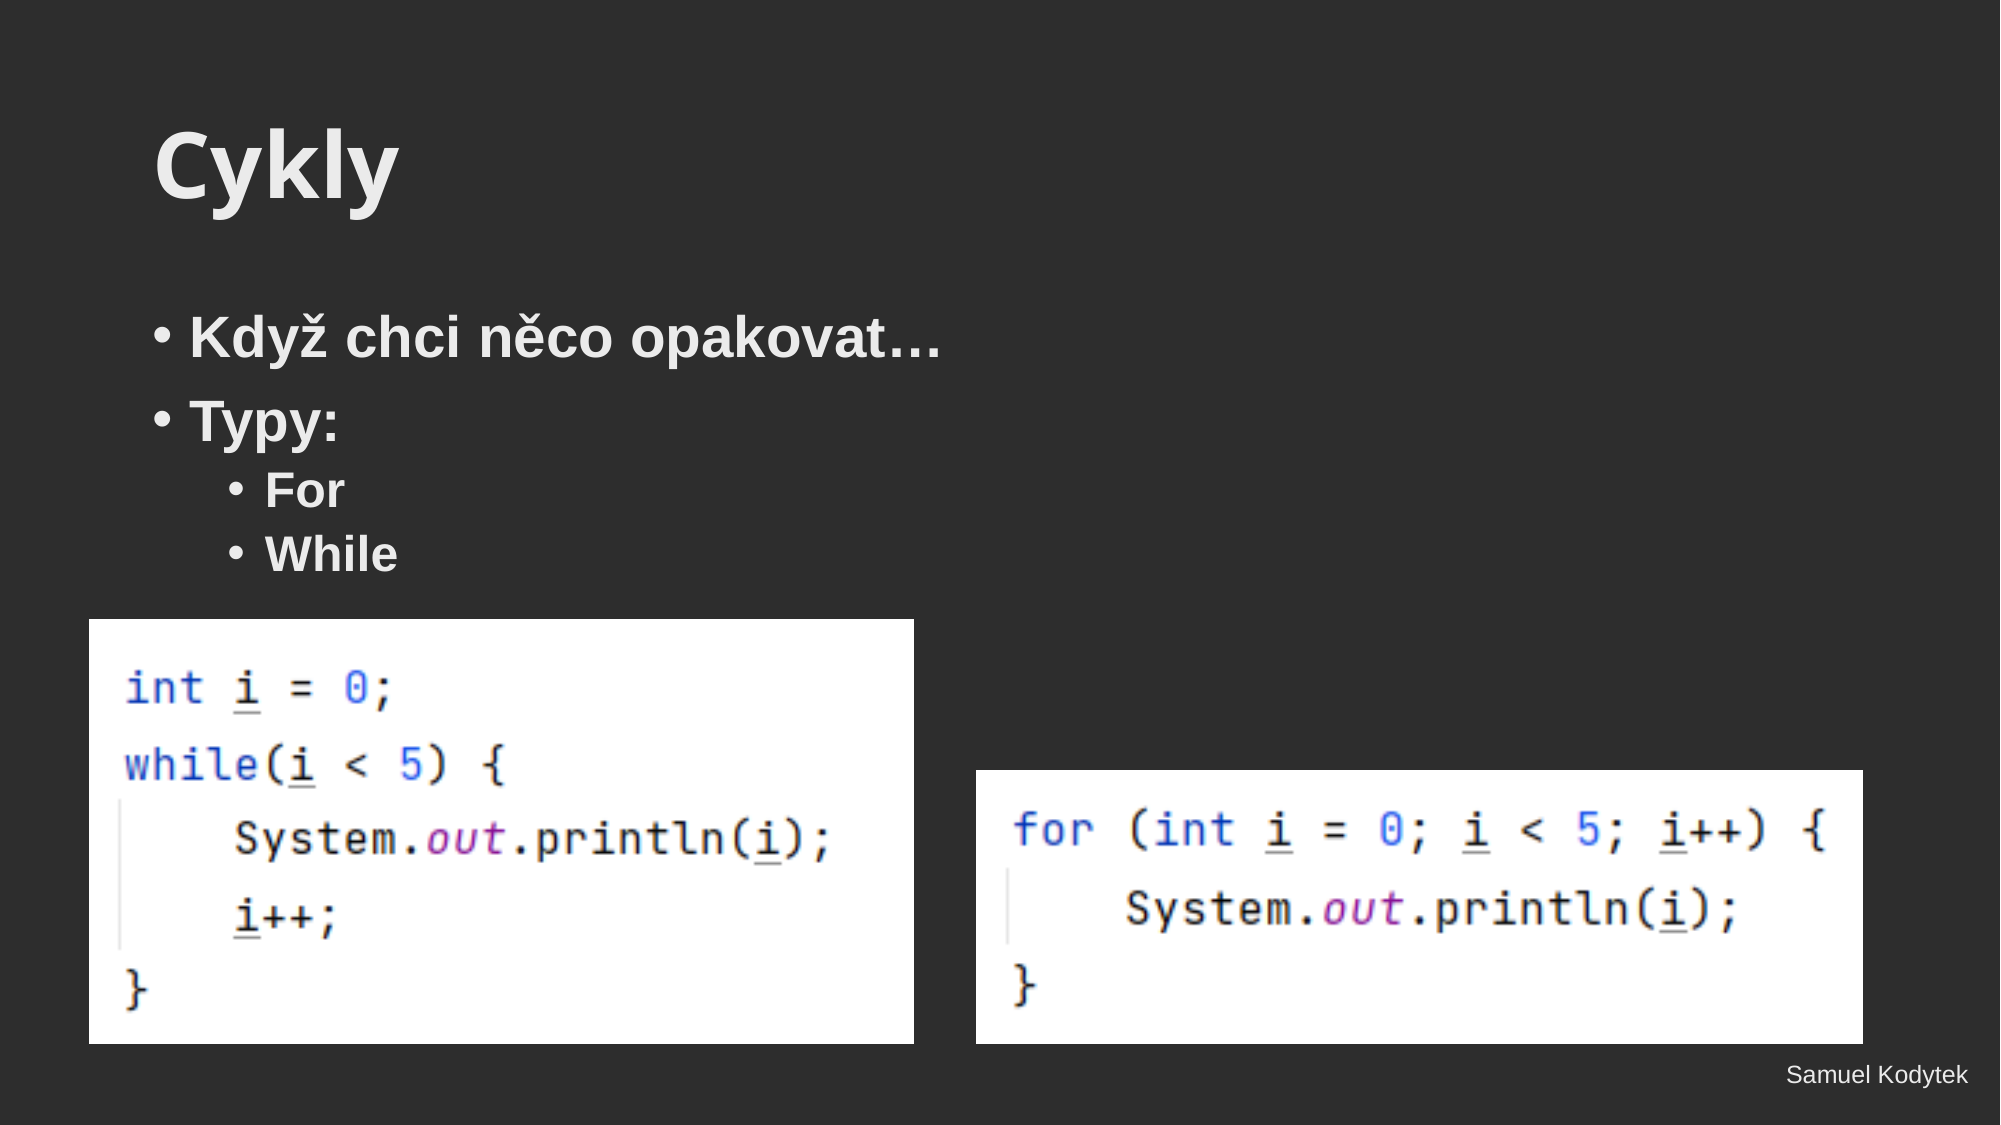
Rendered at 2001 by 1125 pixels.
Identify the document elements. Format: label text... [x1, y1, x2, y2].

footer Samuel Kodytek [1308, 1043, 1984, 1104]
picture [976, 770, 1863, 1044]
title Cykly [137, 59, 1863, 278]
list Když chci něco opakovat… Typy: For While [137, 299, 1863, 1014]
picture [89, 619, 914, 1044]
